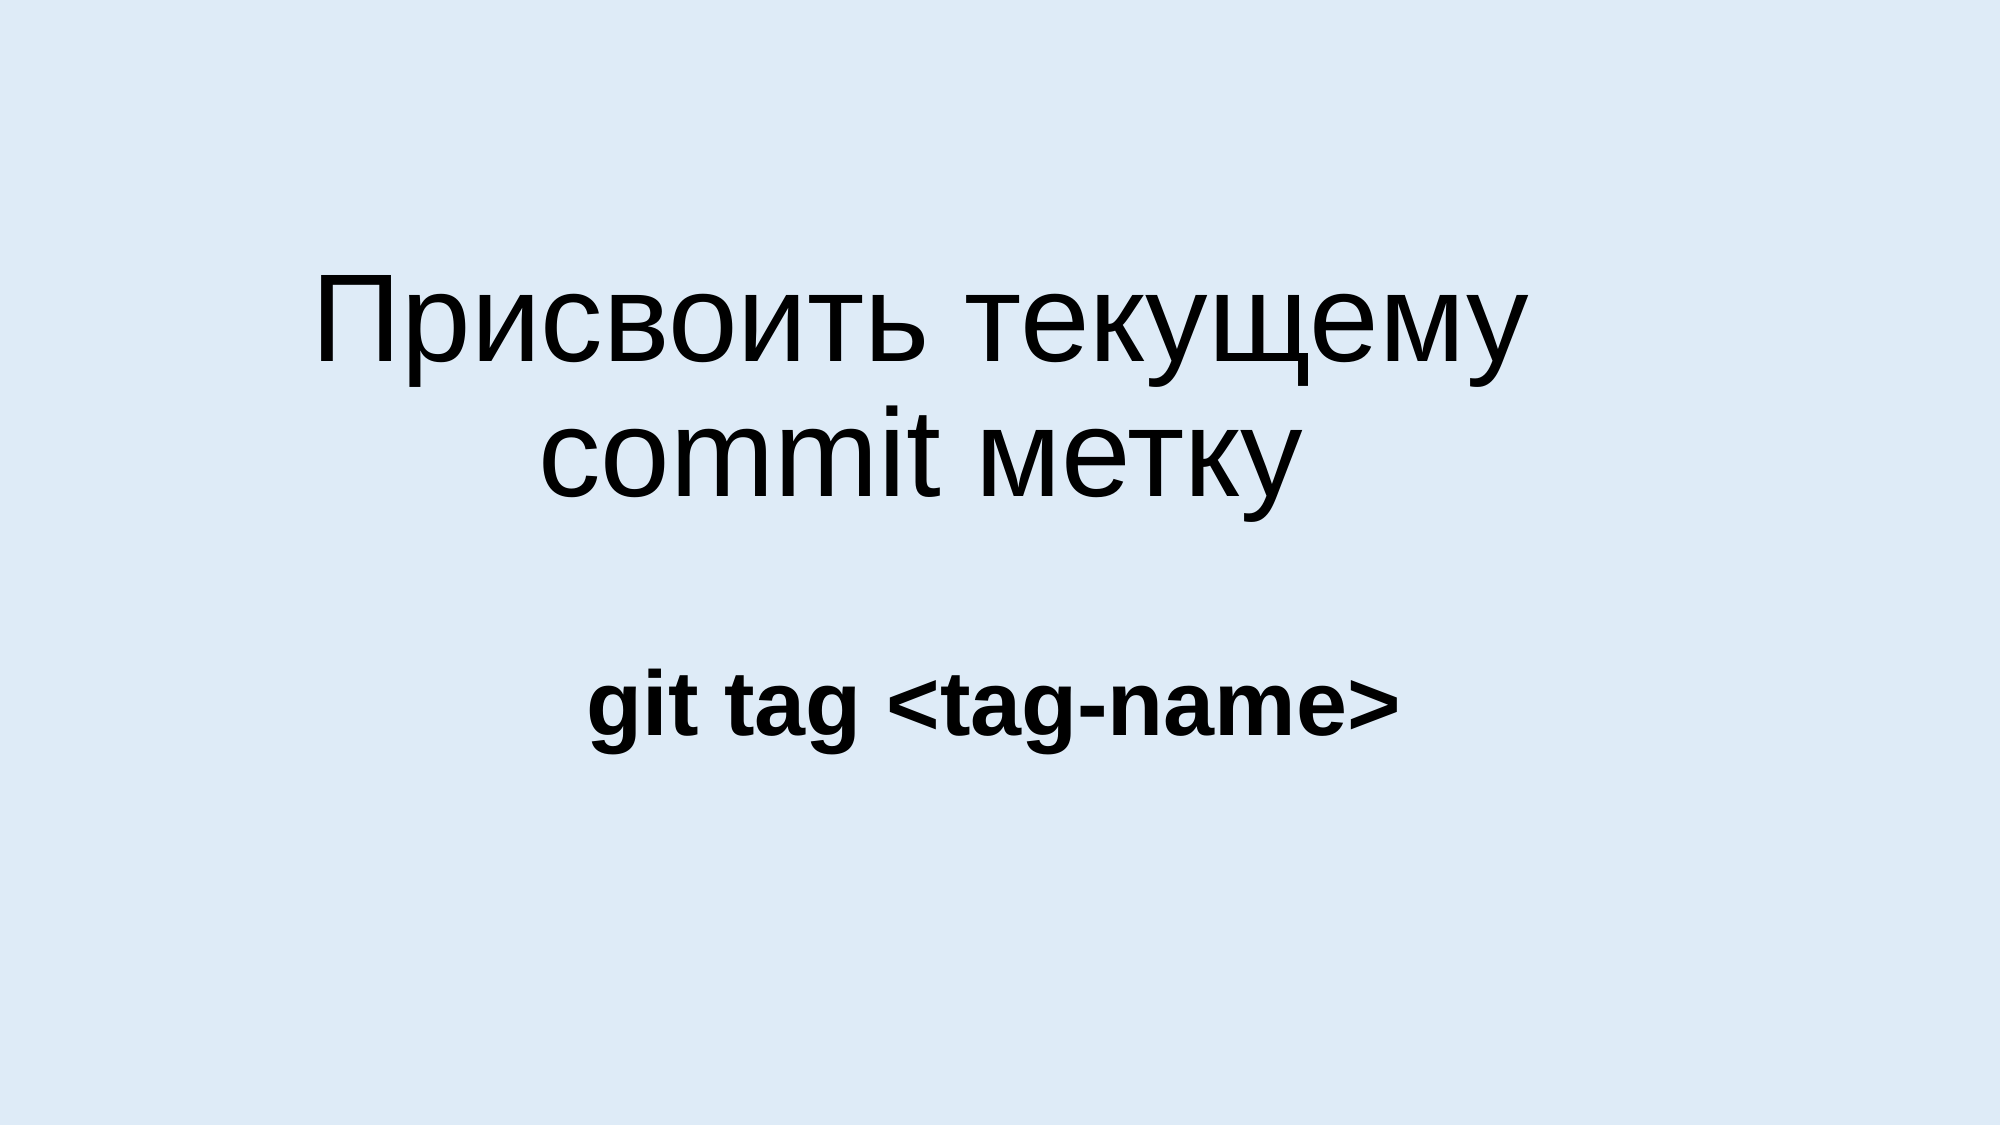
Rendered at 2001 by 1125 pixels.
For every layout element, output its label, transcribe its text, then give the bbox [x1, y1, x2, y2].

text_box git tag <tag-name> [0, 636, 1989, 803]
text_box Присвоить текущему commit метку [220, 160, 1620, 616]
